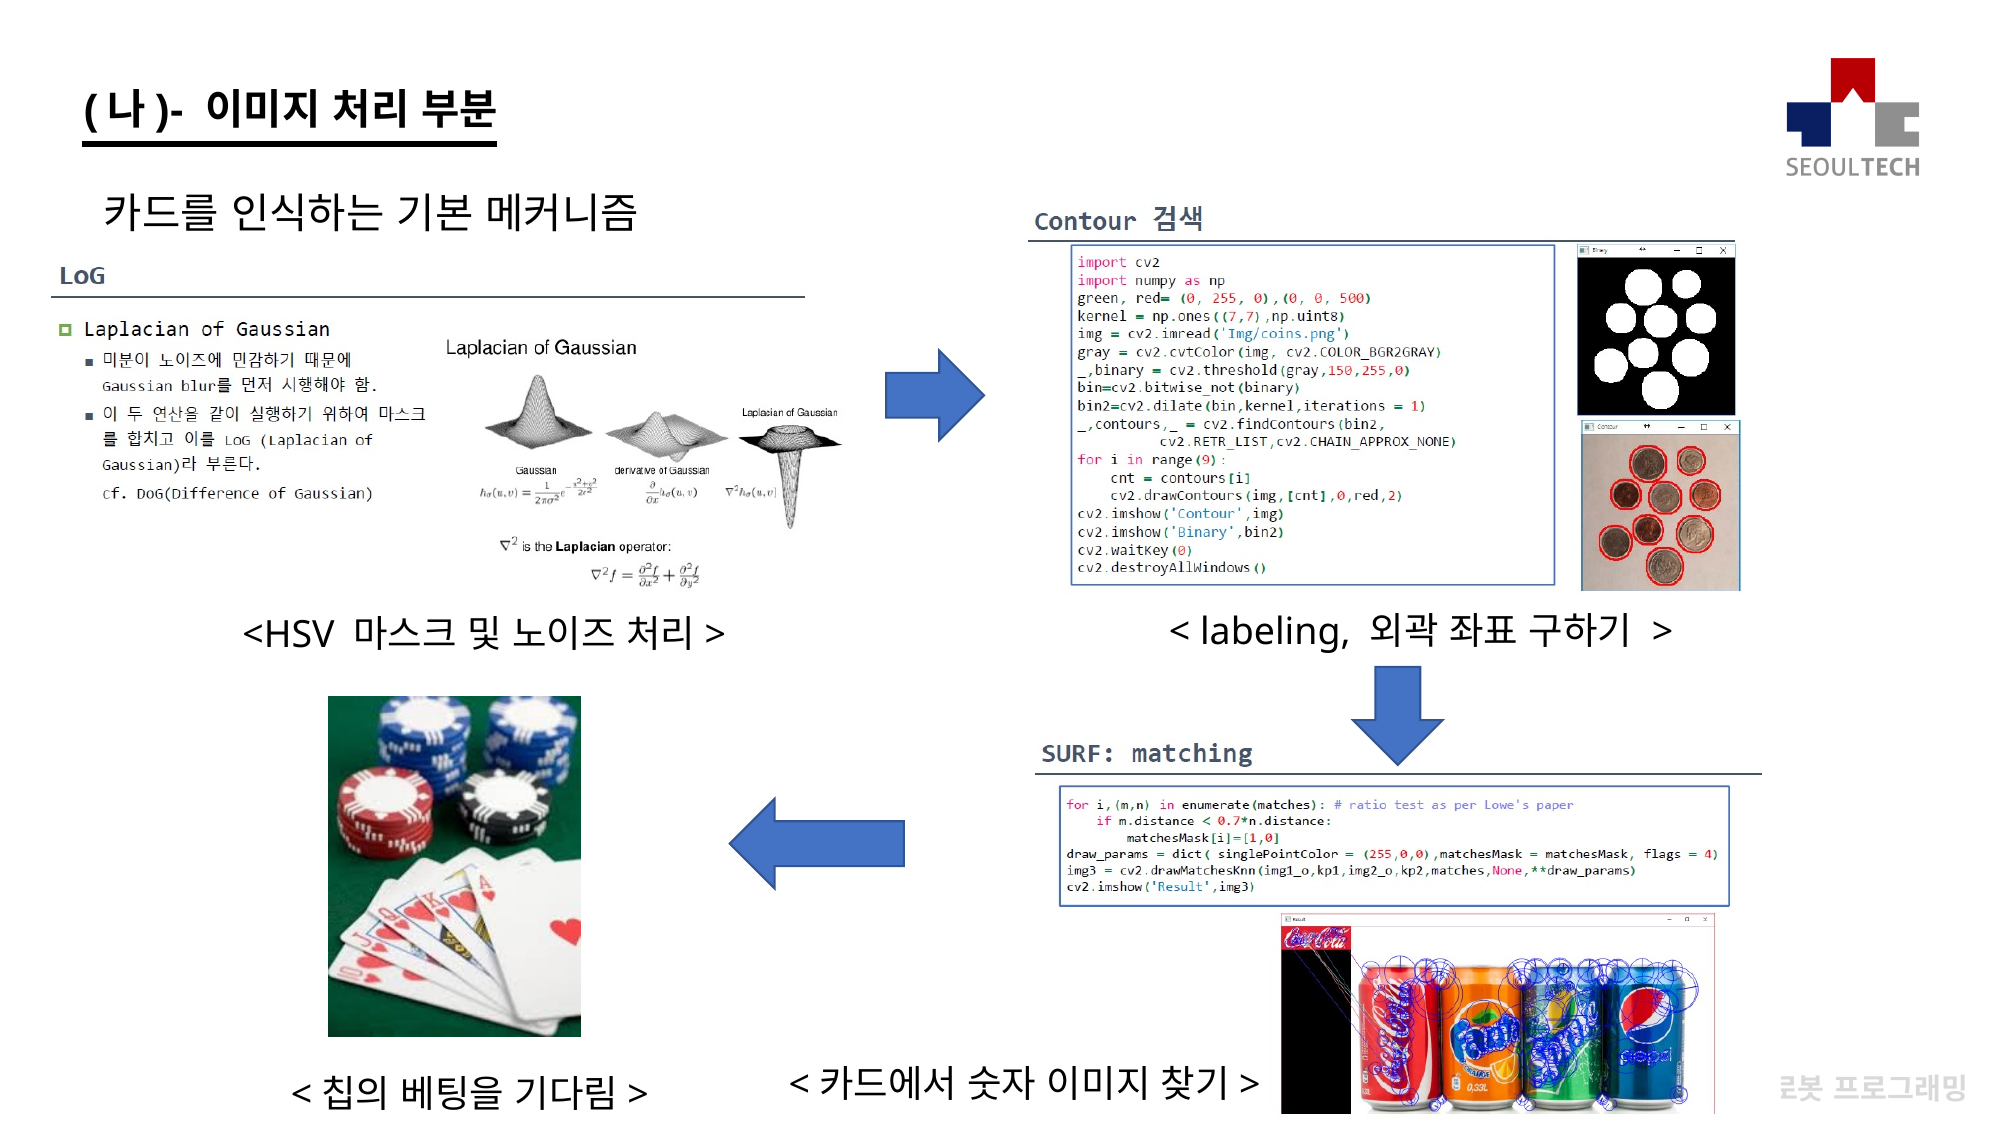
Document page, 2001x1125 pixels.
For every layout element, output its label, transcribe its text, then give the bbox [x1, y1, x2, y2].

text_box [728, 796, 905, 891]
picture [1780, 49, 1926, 180]
text_box <칩의 베팅을 기다림> [276, 1062, 664, 1123]
picture [1024, 724, 1781, 1123]
text_box [1350, 665, 1446, 724]
text_box < labeling, 외곽 좌표 구하기 > [1154, 615, 1689, 660]
text_box <카드에서 숫자 이미지 찾기> [773, 1052, 1024, 1113]
text_box <HSV 마스크 및 노이즈 처리> [227, 621, 741, 663]
picture [1024, 196, 1760, 615]
picture [328, 696, 581, 1037]
text_box 로봇 프로그래밍 [1781, 1062, 1984, 1113]
text_box [885, 347, 986, 443]
picture [51, 245, 859, 621]
text_box (나)- 이미지 처리 부분 [50, 50, 514, 146]
text_box 카드를 인식하는 기본 메커니즘 [88, 179, 655, 245]
